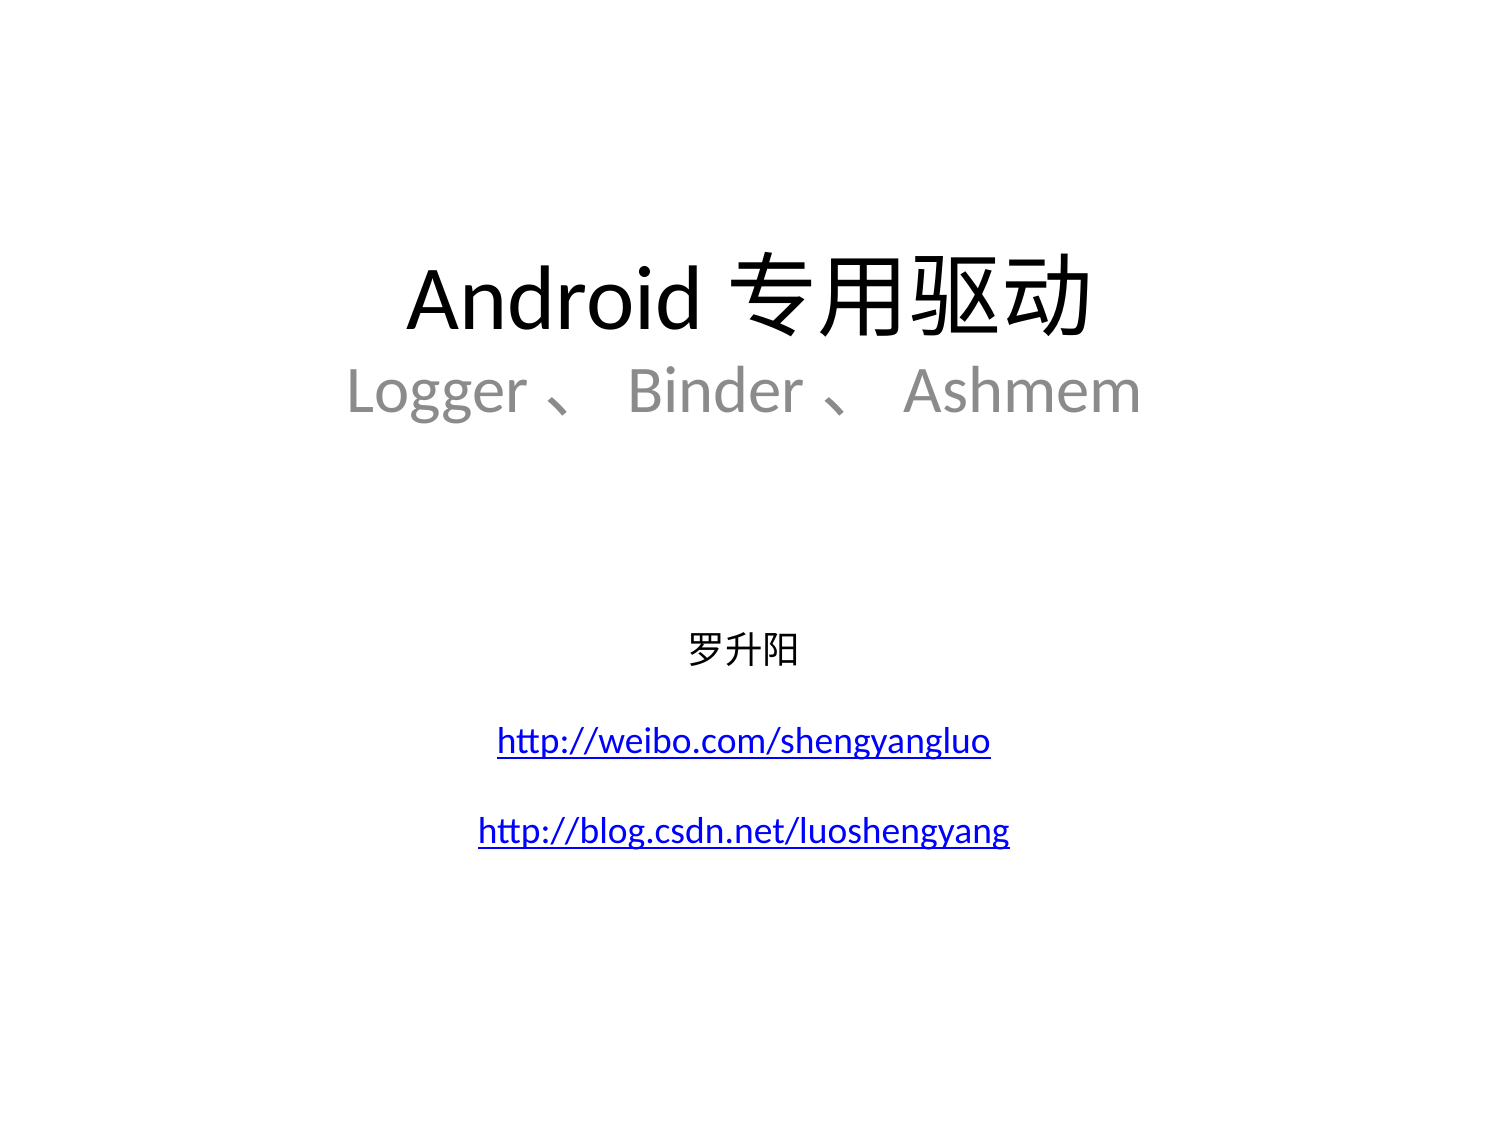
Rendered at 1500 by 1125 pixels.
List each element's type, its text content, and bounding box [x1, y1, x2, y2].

subtitle Logger、Binder、Ashmem [219, 338, 1270, 626]
title Android专用驱动 [112, 172, 1388, 414]
text_box 罗升阳 http://weibo.com/shengyangluo http://blog.csdn.net/luoshengyang [360, 619, 1128, 949]
